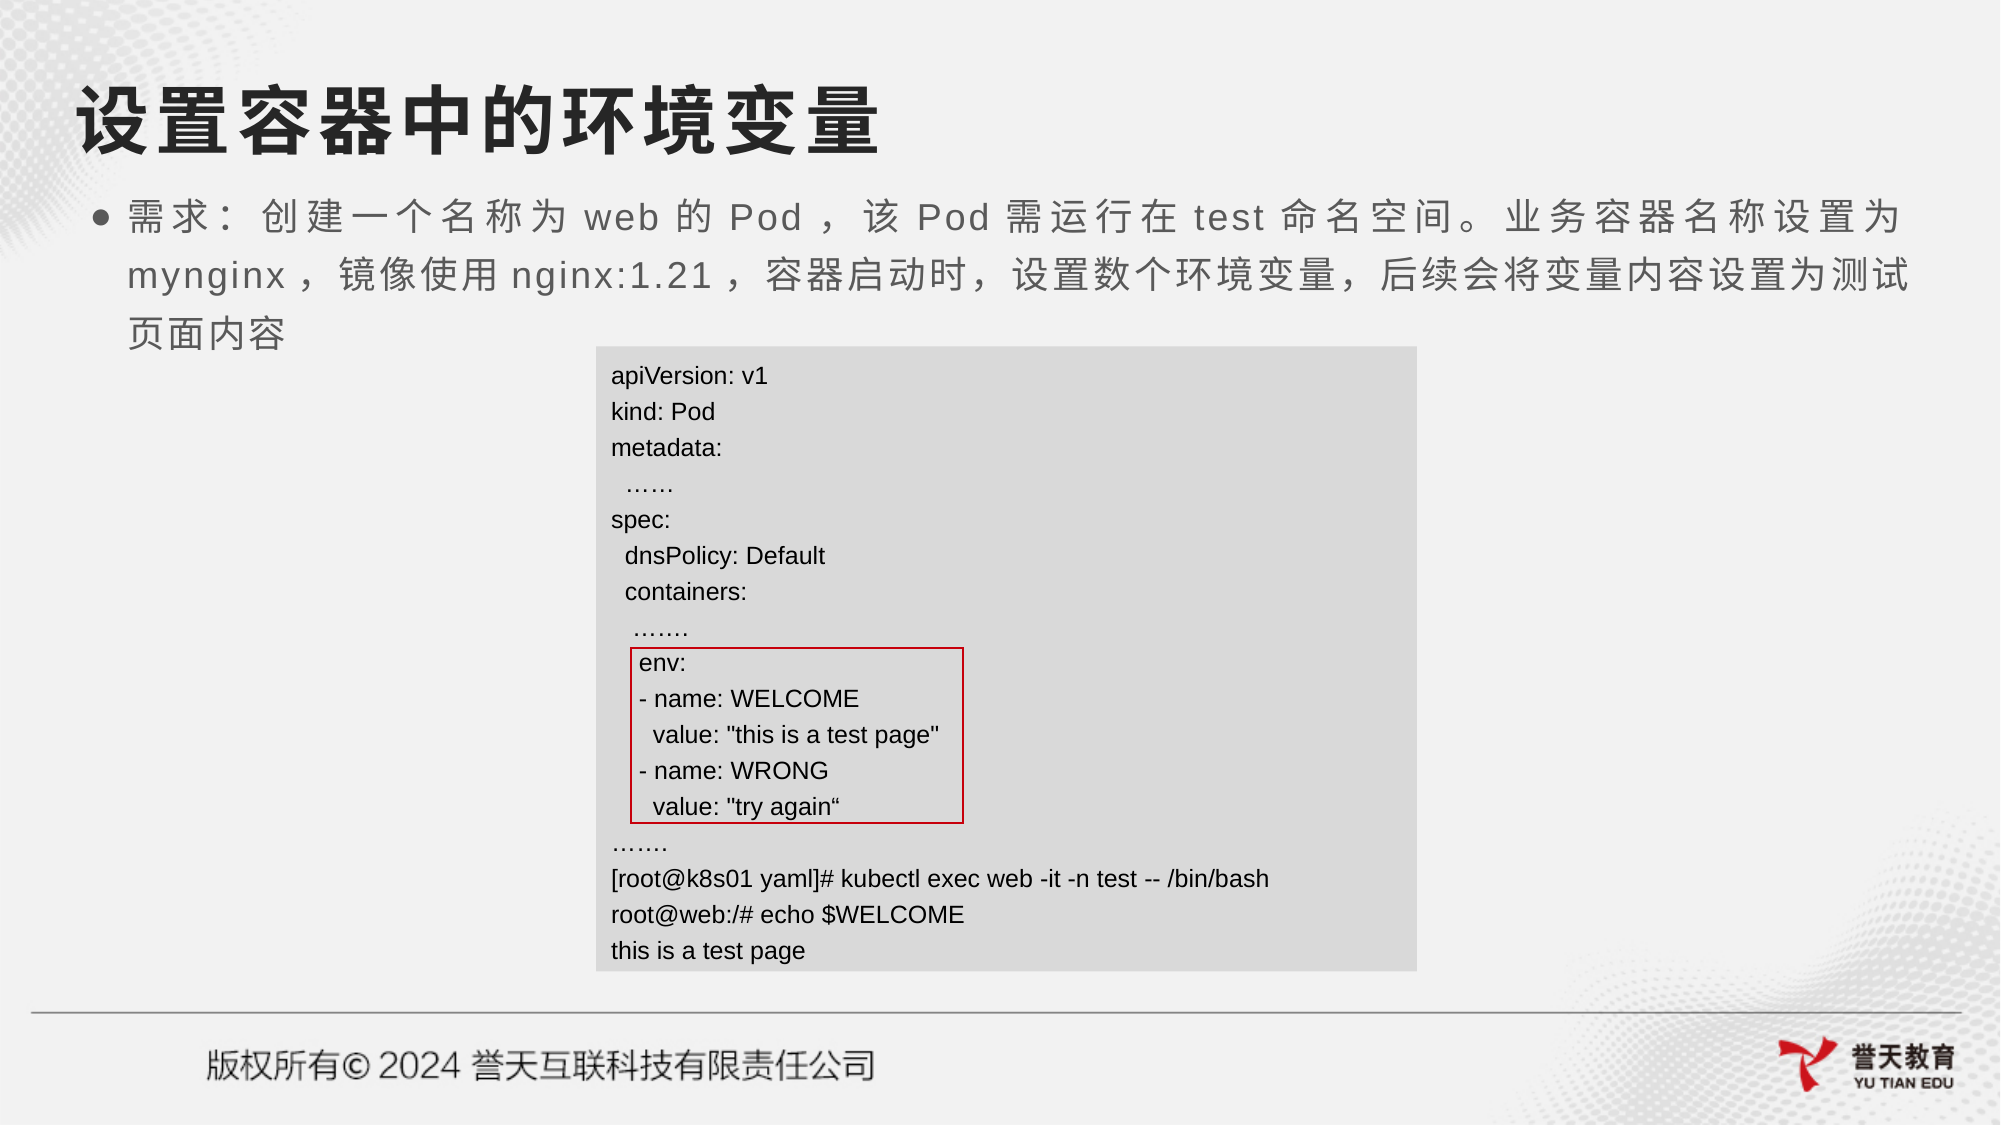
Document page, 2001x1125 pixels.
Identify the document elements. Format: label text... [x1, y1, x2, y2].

text_box apiVersion: v1 kind: Pod metadata: …… spec: dnsPolicy: Default containers: ……. env: - name: WELCOME value: "this is a test page" - name: WRONG value: "try again“ ……. [root@k8s01 yaml]# kubectl exec web -it -n test -- /bin/bash root@web:/# echo $WELCOME this is a test page [596, 346, 1417, 972]
list 需求：创建一个名称为web的Pod，该Pod需运行在test命名空间。业务容器名称设置为mynginx，镜像使用nginx:1.21，容器启动时，设置数个环境变量，后续会将变量内容设置为测试页面内容 [74, 171, 1928, 701]
text_box [630, 647, 964, 824]
picture [0, 0, 2001, 1125]
title 设置容器中的环境变量 [74, 73, 1928, 154]
